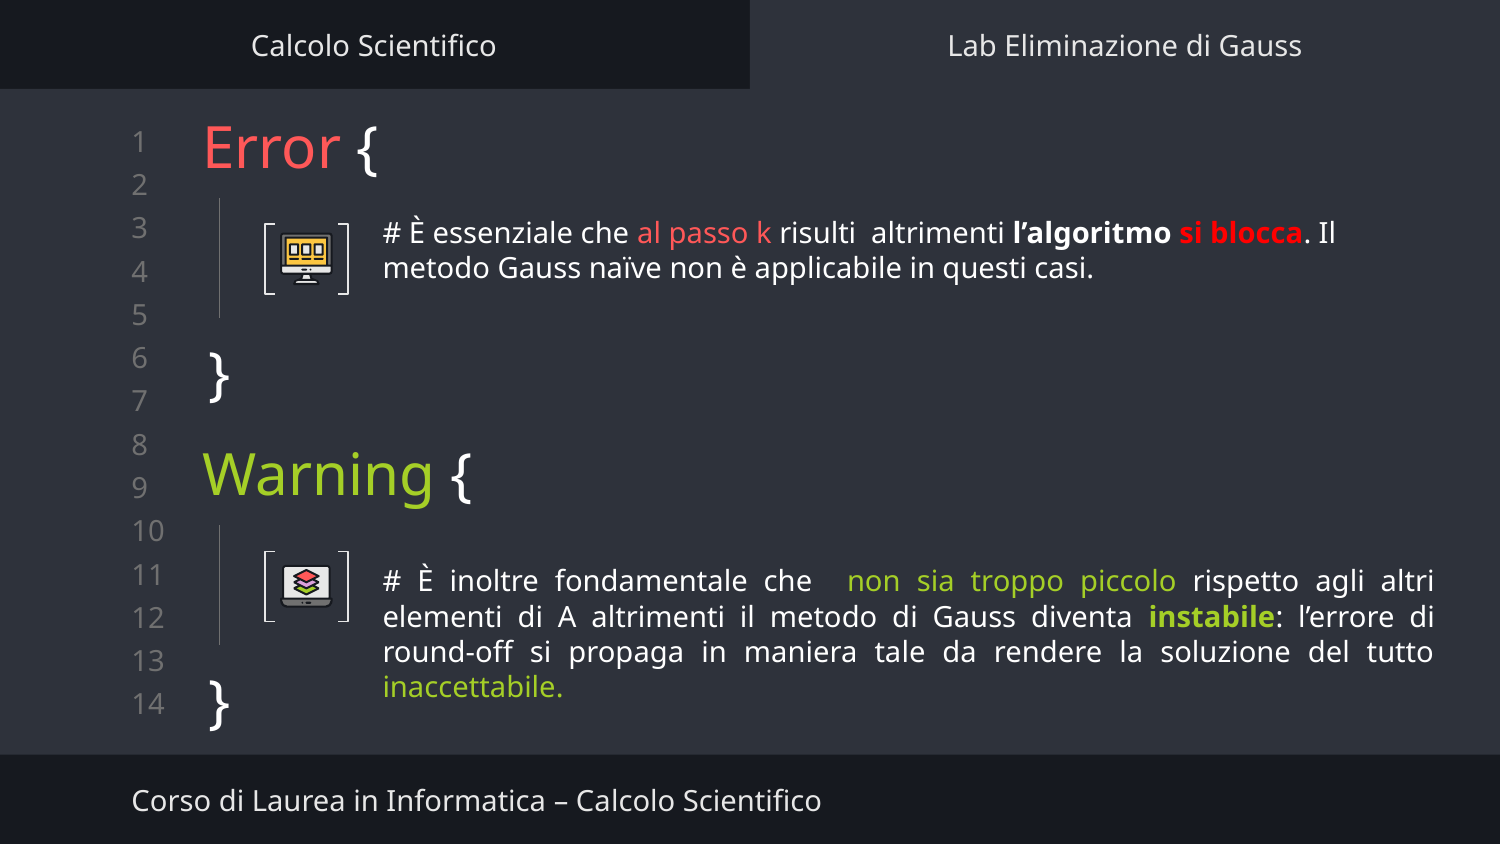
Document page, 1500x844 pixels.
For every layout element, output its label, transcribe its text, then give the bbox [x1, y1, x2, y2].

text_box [177, 525, 262, 750]
subtitle Warning { [187, 428, 854, 516]
subtitle Lab Eliminazione di Gauss [750, 15, 1500, 74]
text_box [177, 197, 262, 423]
subtitle Calcolo Scientifico [0, 15, 749, 74]
subtitle Corso di Laurea in Informatica – Calcolo Scientifico [116, 770, 1139, 829]
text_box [265, 551, 349, 622]
title Error { [187, 101, 854, 189]
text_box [265, 223, 349, 295]
